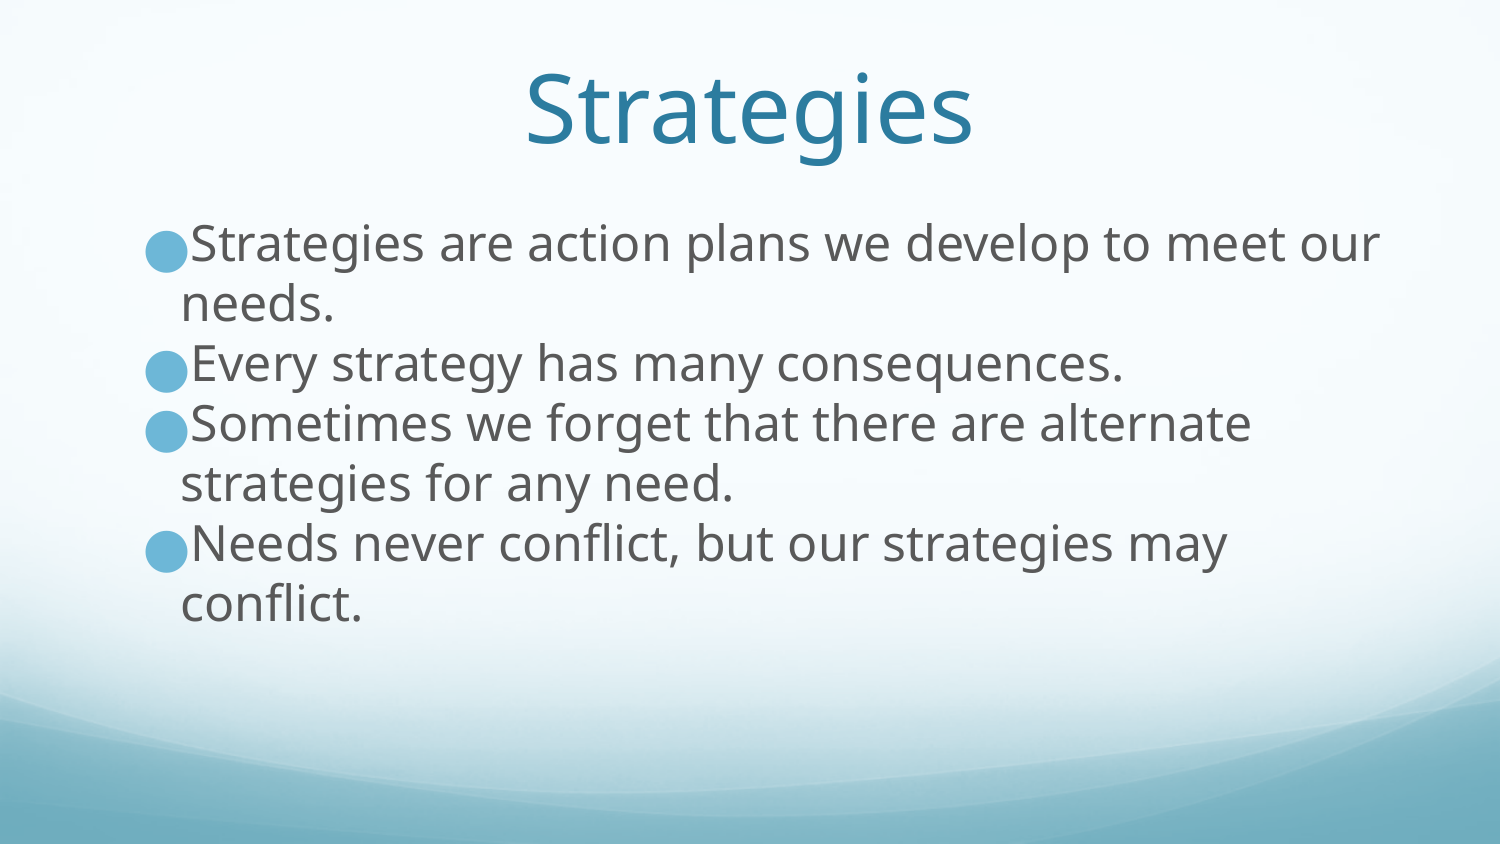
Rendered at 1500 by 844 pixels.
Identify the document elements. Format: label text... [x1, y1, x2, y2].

title Strategies [90, 13, 1410, 178]
list Strategies are action plans we develop to meet our needs. Every strategy has many consequences. Sometimes we forget that there are alternate strategies for any need. Needs never conflict, but our strategies may conflict. [90, 196, 1410, 732]
picture [0, 0, 1500, 844]
